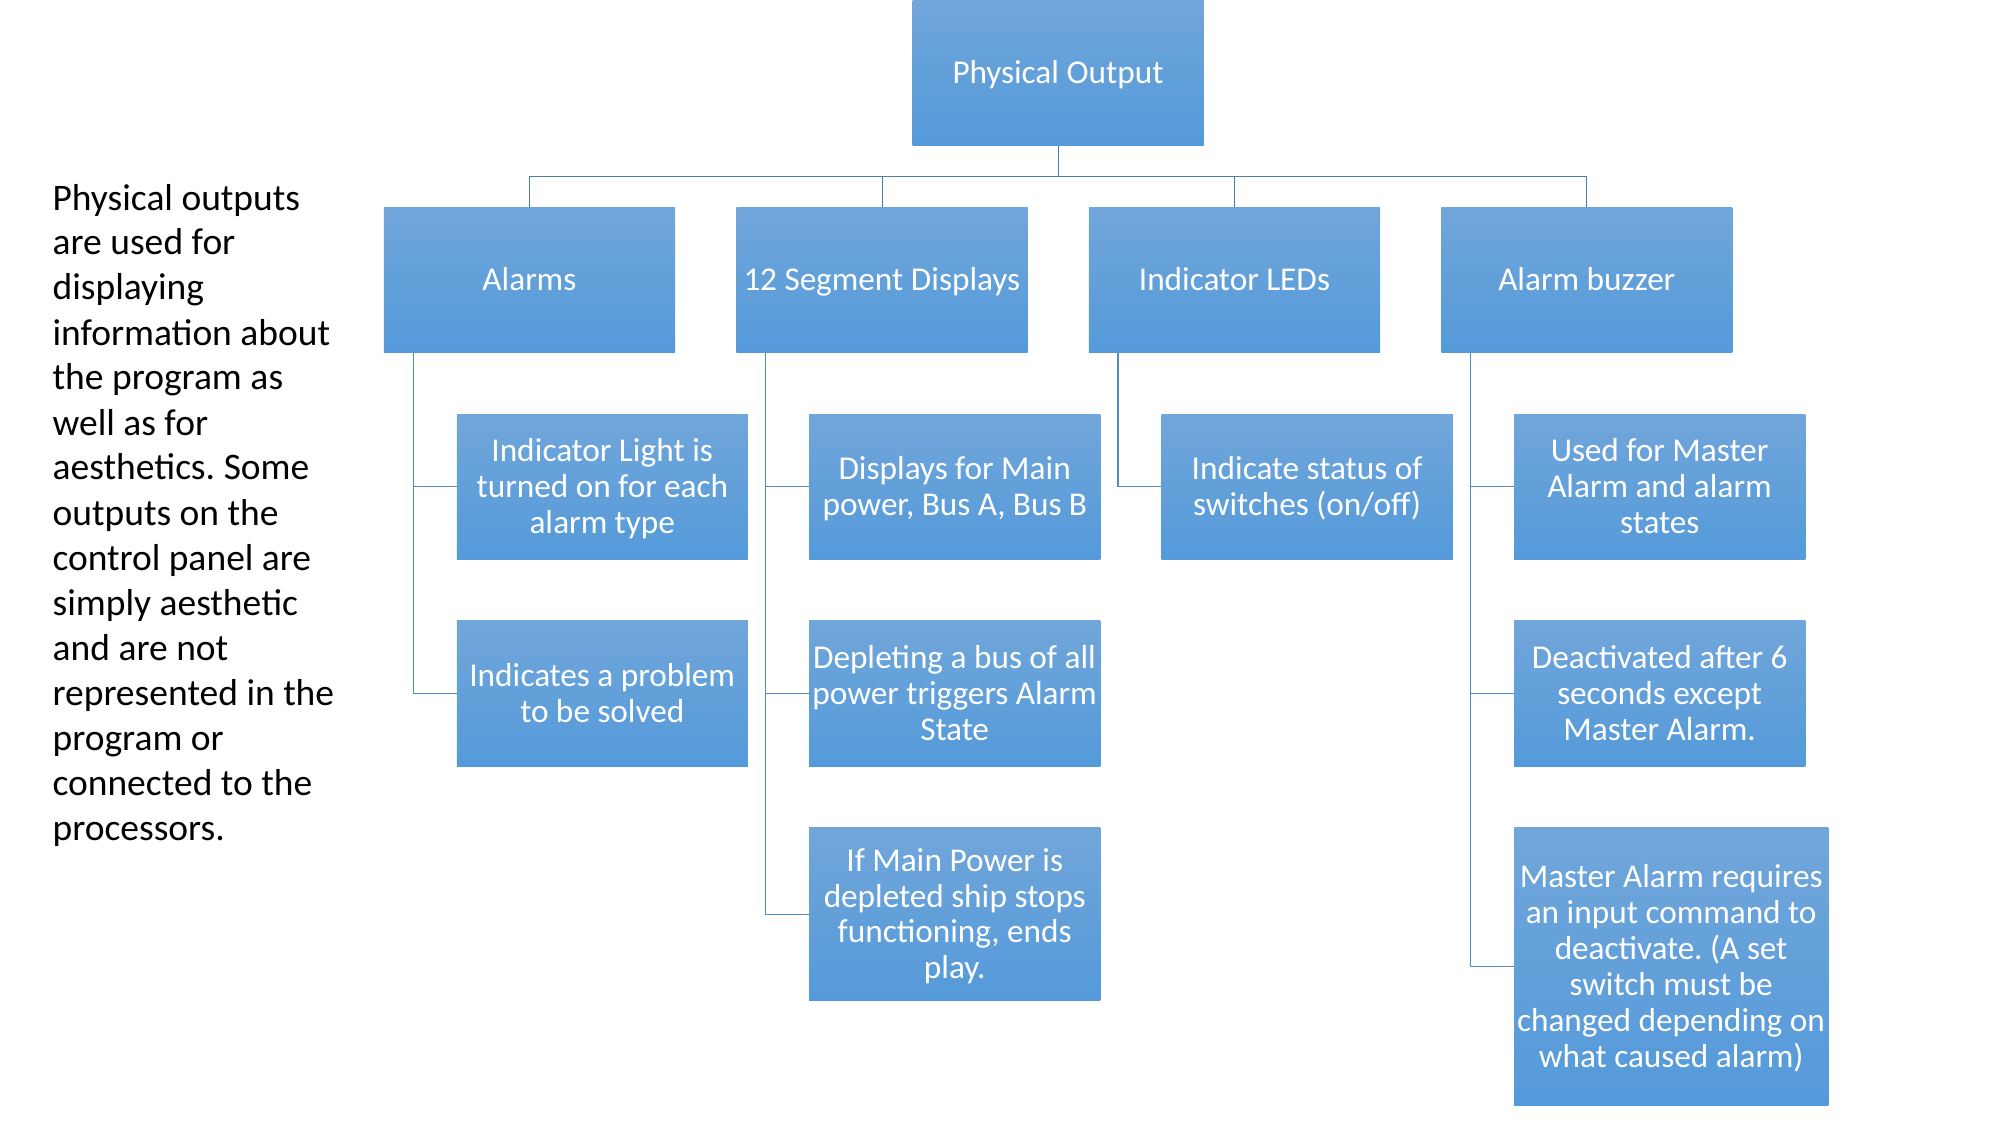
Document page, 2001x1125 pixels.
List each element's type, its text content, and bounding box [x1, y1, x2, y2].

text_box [212, 0, 2000, 1107]
text_box Physical outputs are used for displaying information about the program as well as for aesthetics. Some outputs on the control panel are simply aesthetic and are not represented in the program or connected to the processors. [37, 165, 212, 855]
